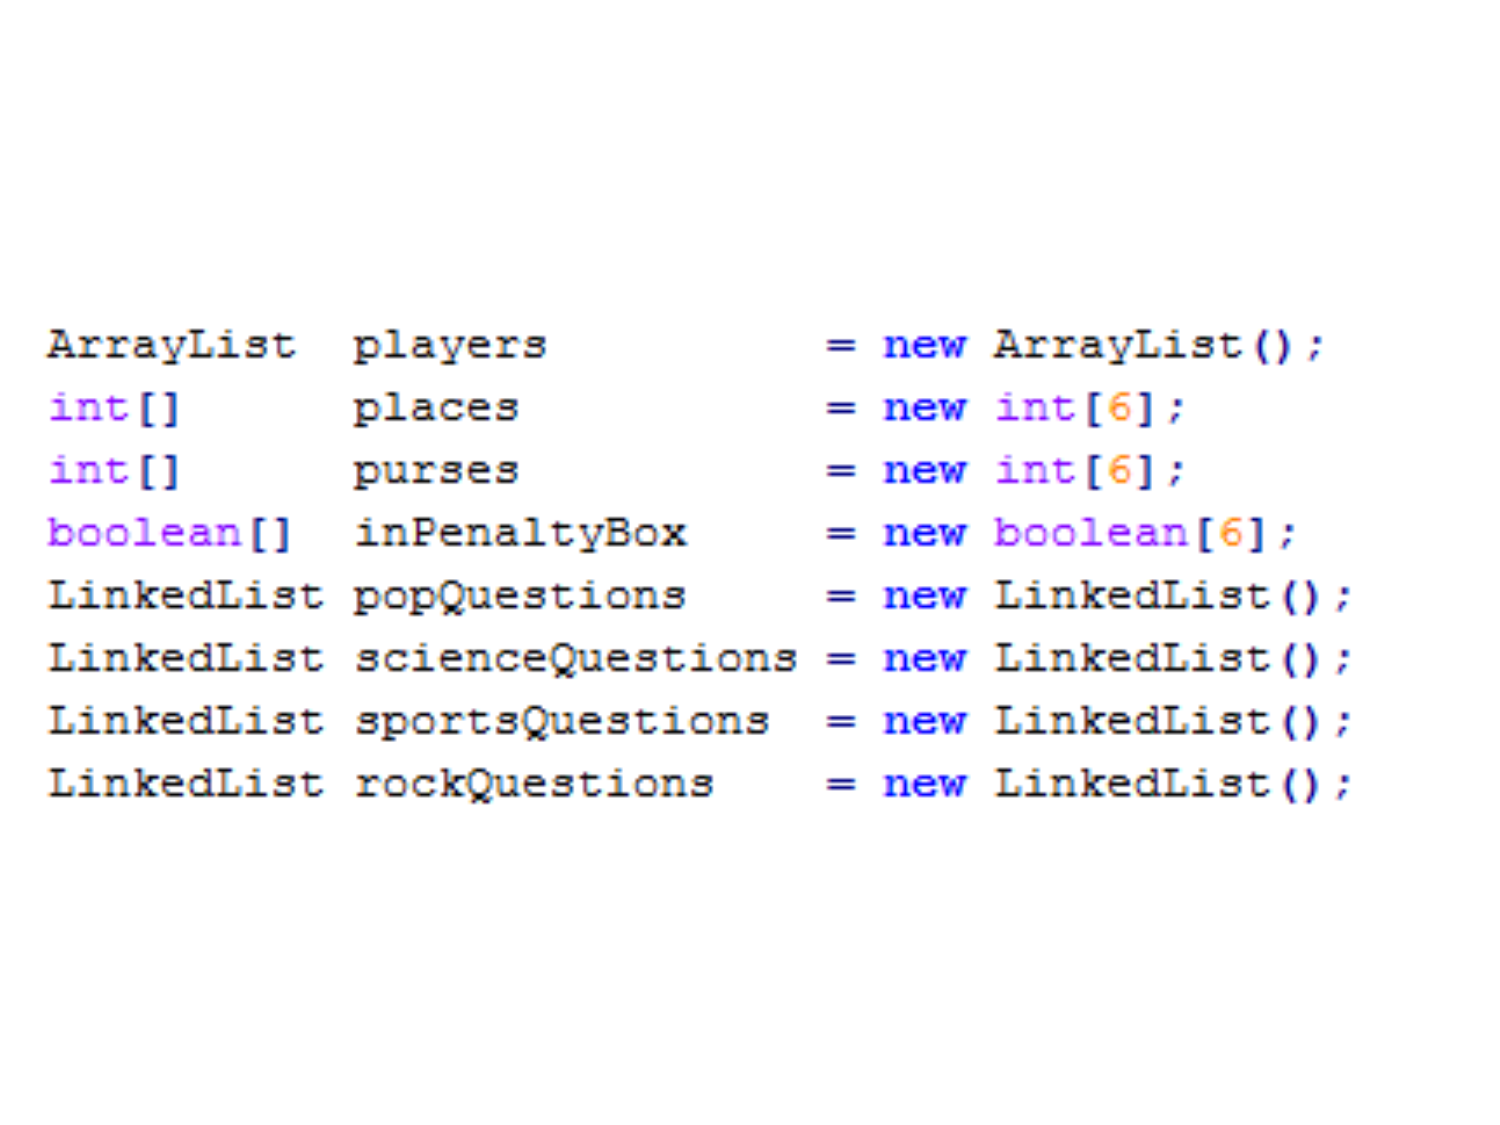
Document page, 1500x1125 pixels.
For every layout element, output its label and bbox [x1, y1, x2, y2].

list [0, 302, 1500, 823]
